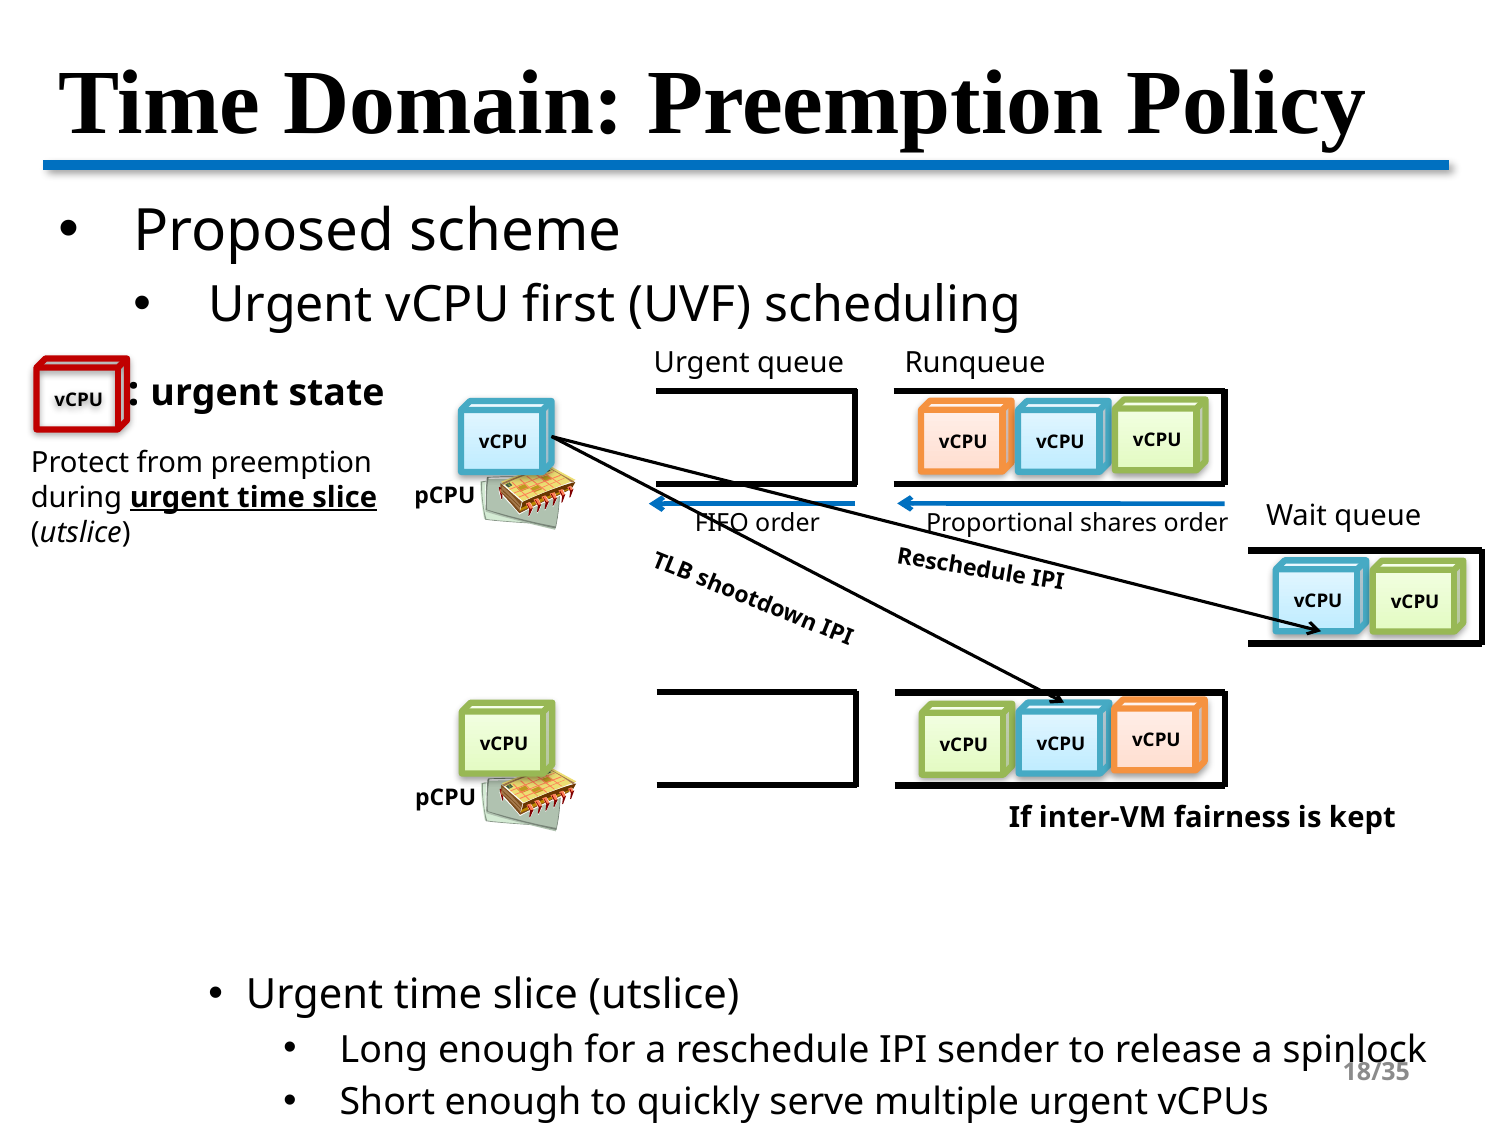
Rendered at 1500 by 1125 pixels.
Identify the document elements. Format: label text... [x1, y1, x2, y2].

text_box If inter-VM fairness is kept [994, 791, 1411, 841]
text_box Runqueue [889, 336, 1061, 387]
text_box : urgent state [112, 356, 400, 422]
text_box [655, 388, 857, 467]
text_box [893, 389, 1225, 468]
text_box vCPU [460, 400, 553, 462]
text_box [1248, 548, 1483, 646]
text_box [399, 463, 578, 532]
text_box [501, 470, 1276, 599]
slide_number 18/35 [1074, 1042, 1425, 1103]
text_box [501, 607, 1069, 702]
list Proposed scheme Urgent vCPU first (UVF) scheduling Urgent time slice (utslice) Long enough for a reschedule IPI sender to release a spinlock Short enough to quickly serve multiple urgent vCPUs [43, 184, 1449, 547]
text_box Protect from preemption during urgent time slice (utslice) [16, 435, 400, 556]
title Time Domain: Preemption Policy [43, 21, 1449, 173]
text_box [894, 690, 1226, 788]
text_box Urgent queue [638, 336, 859, 387]
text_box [656, 710, 858, 788]
text_box vCPU [35, 357, 127, 431]
text_box vCPU [461, 701, 546, 763]
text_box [400, 765, 579, 833]
text_box Wait queue [1281, 489, 1437, 539]
list Proposed scheme Urgent vCPU first (UVF) scheduling Urgent time slice (utslice) Long enough for a reschedule IPI sender to release a spinlock Short enough to quickly serve multiple urgent vCPUs [43, 540, 1449, 1059]
